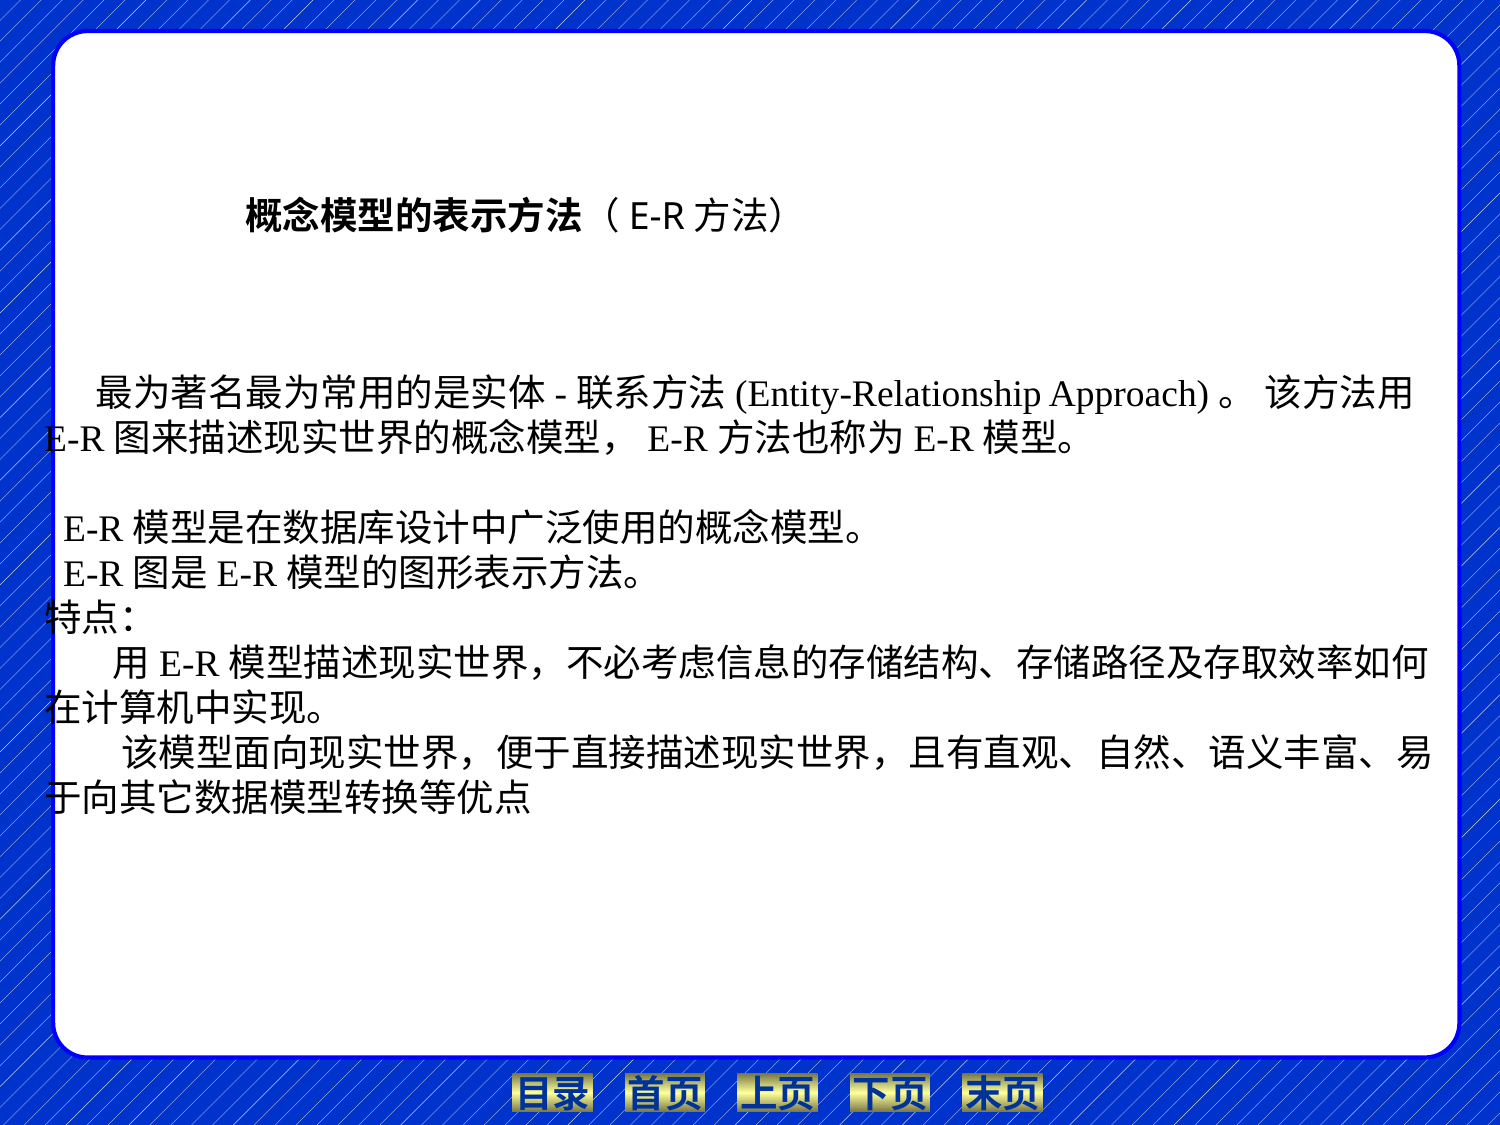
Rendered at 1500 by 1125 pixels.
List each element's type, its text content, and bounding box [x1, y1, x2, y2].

text_box 最为著名最为常用的是实体-联系方法(Entity-Relationship Approach)。 该方法用E-R图来描述现实世界的概念模型，E-R方法也称为E-R模型。 E-R模型是在数据库设计中广泛使用的概念模型。 E-R图是E-R模型的图形表示方法。 特点： 用E-R模型描述现实世界，不必考虑信息的存储结构、存储路径及存取效率如何在计算机中实现。 该模型面向现实世界，便于直接描述现实世界，且有直观、自然、语义丰富、易于向其它数据模型转换等优点 [29, 361, 1459, 827]
text_box [0, 37, 1500, 321]
text_box 概念模型的表示方法（E-R方法） [230, 184, 1140, 245]
